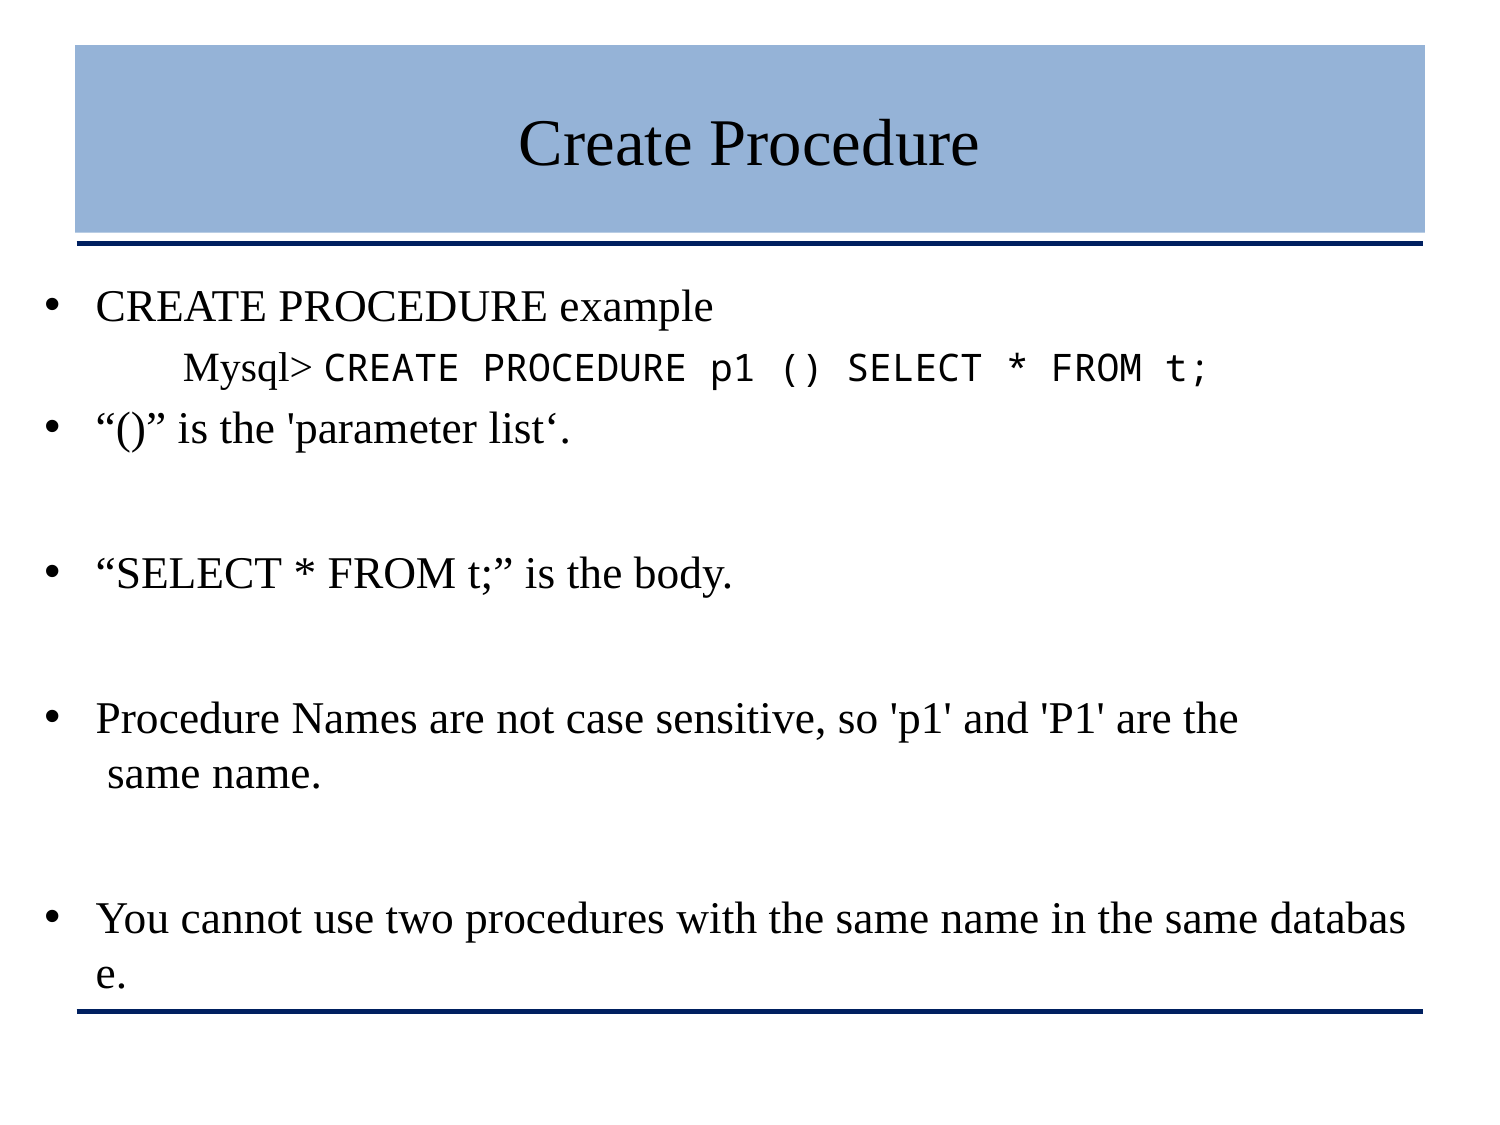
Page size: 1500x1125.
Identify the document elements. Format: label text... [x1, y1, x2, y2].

list CREATE PROCEDURE example Mysql> CREATE PROCEDURE p1 () SELECT * FROM t; “()” is the 'parameter list‘. “SELECT * FROM t;” is the body. Procedure Names are not case sensitive, so 'p1' and 'P1' are the same name. You cannot use two procedures with the same name in the same database. [29, 268, 1425, 1012]
title Create Procedure [75, 45, 1425, 233]
